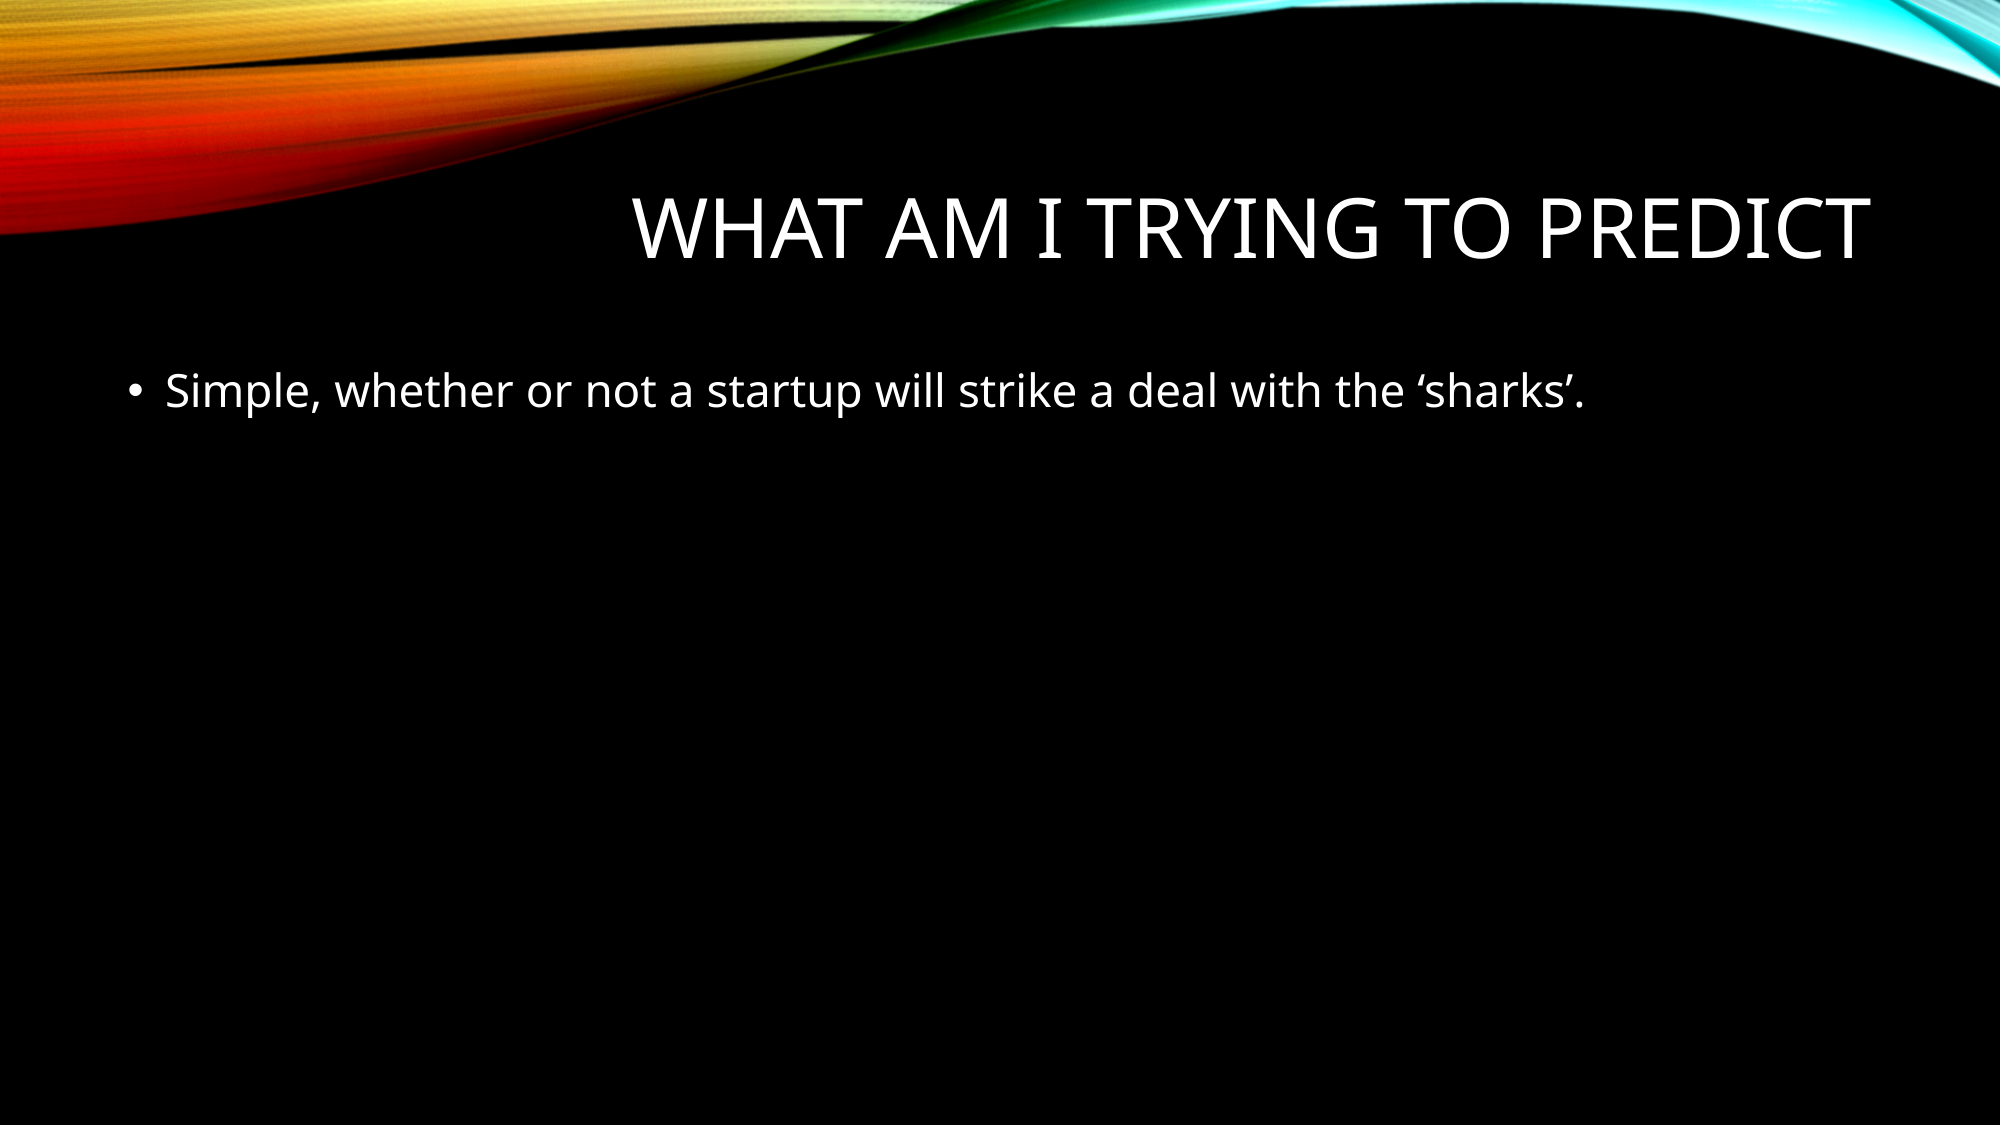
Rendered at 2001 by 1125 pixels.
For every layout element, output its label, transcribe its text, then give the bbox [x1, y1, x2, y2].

title What am I trying to Predict [474, 125, 1888, 338]
picture [0, 0, 2000, 237]
list Simple, whether or not a startup will strike a deal with the ‘sharks’. [112, 360, 1888, 1021]
